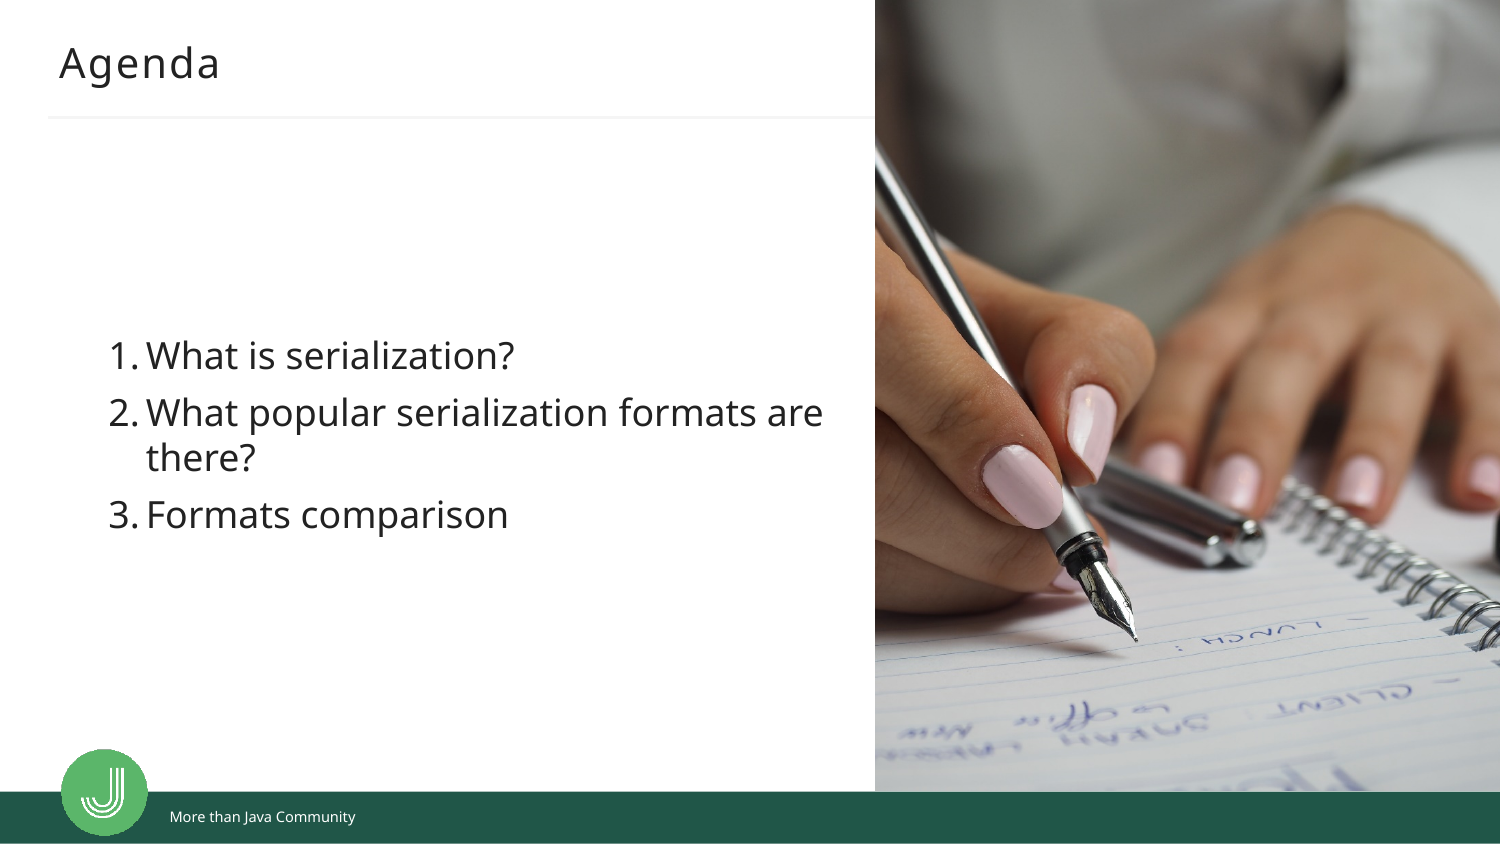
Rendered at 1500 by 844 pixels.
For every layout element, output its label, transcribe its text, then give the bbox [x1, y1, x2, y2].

text_box What is serialization? What popular serialization formats are there? Formats comparison [108, 332, 874, 629]
picture [59, 747, 149, 837]
title Agenda [59, 37, 874, 87]
picture [874, 0, 1500, 791]
